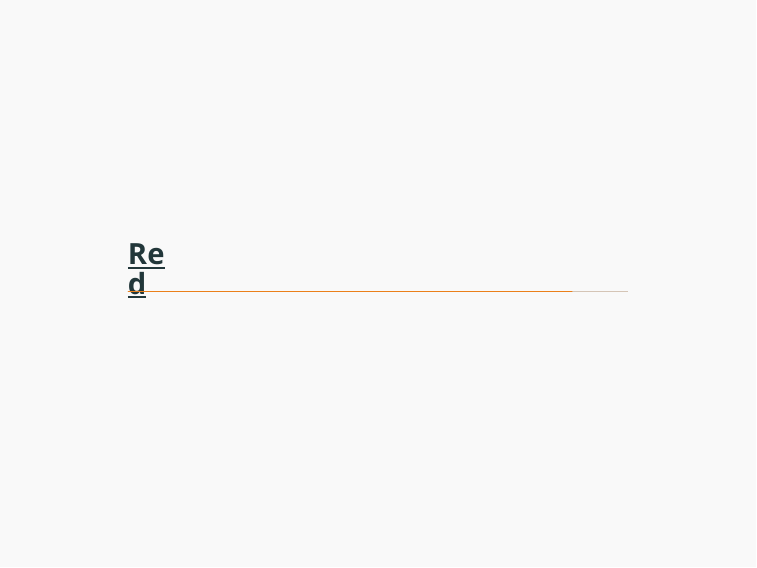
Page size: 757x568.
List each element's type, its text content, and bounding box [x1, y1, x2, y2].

text_box Red [125, 233, 183, 276]
